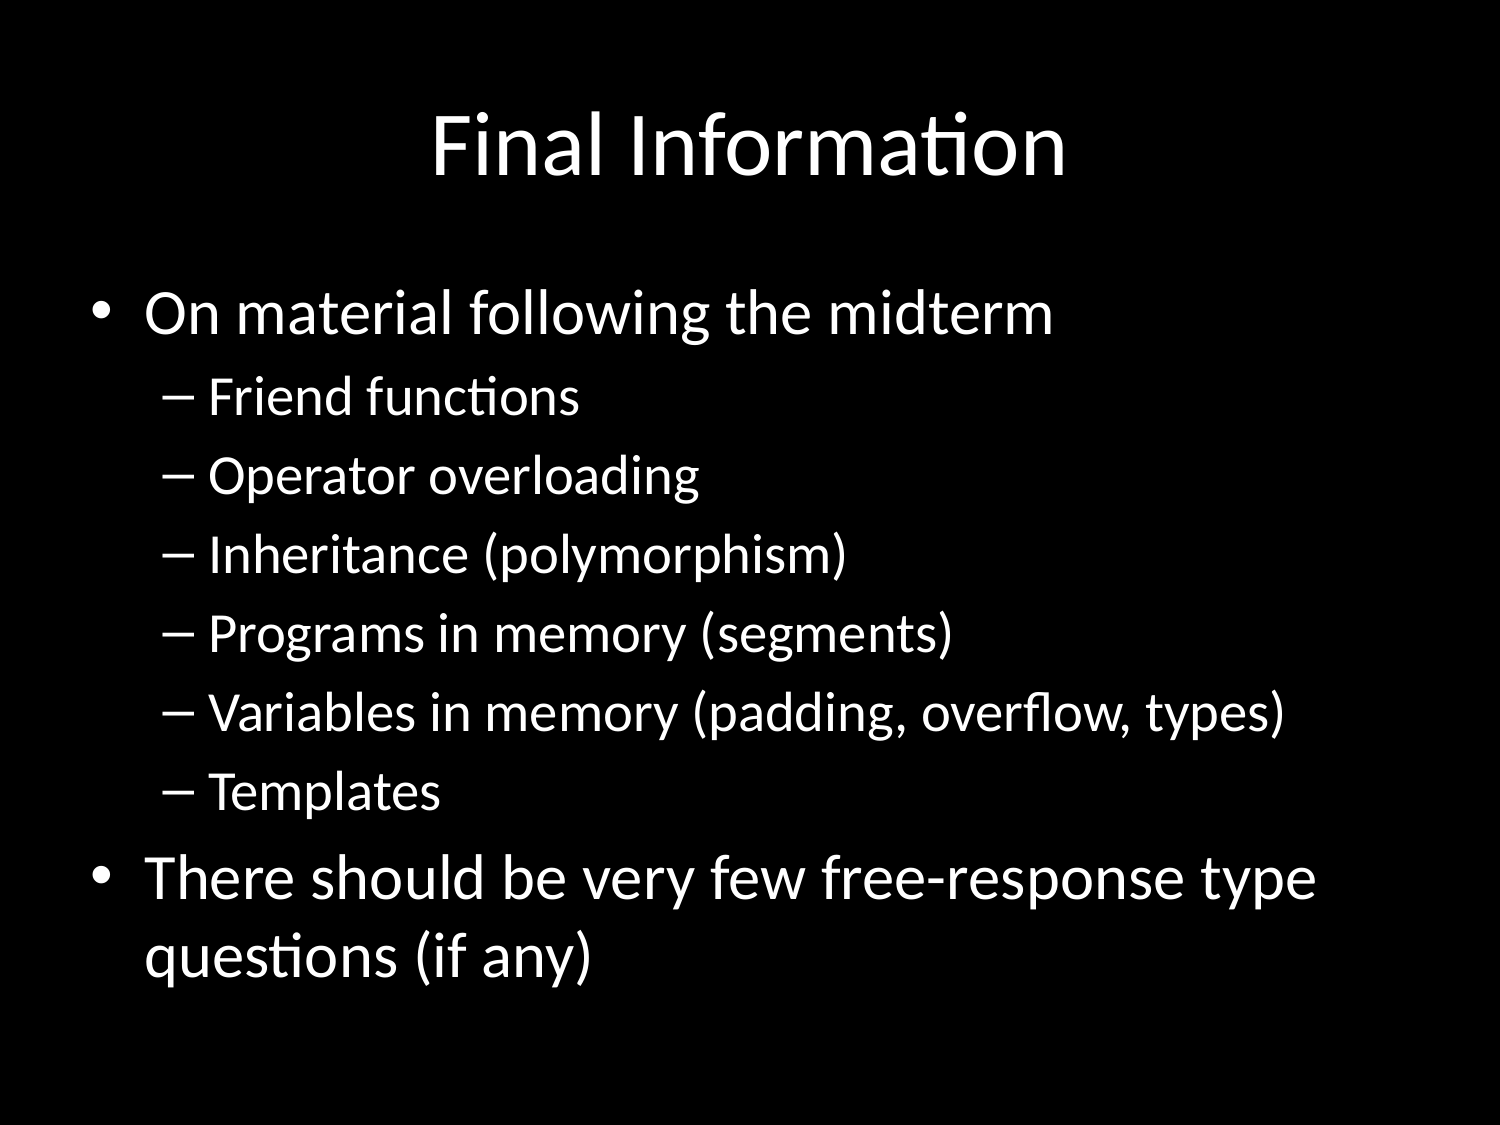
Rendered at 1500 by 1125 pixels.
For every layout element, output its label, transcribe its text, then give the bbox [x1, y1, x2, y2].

list On material following the midterm Friend functions Operator overloading Inheritance (polymorphism) Programs in memory (segments) Variables in memory (padding, overflow, types) Templates There should be very few free-response type questions (if any) [75, 262, 1425, 1005]
title Final Information [75, 45, 1425, 233]
